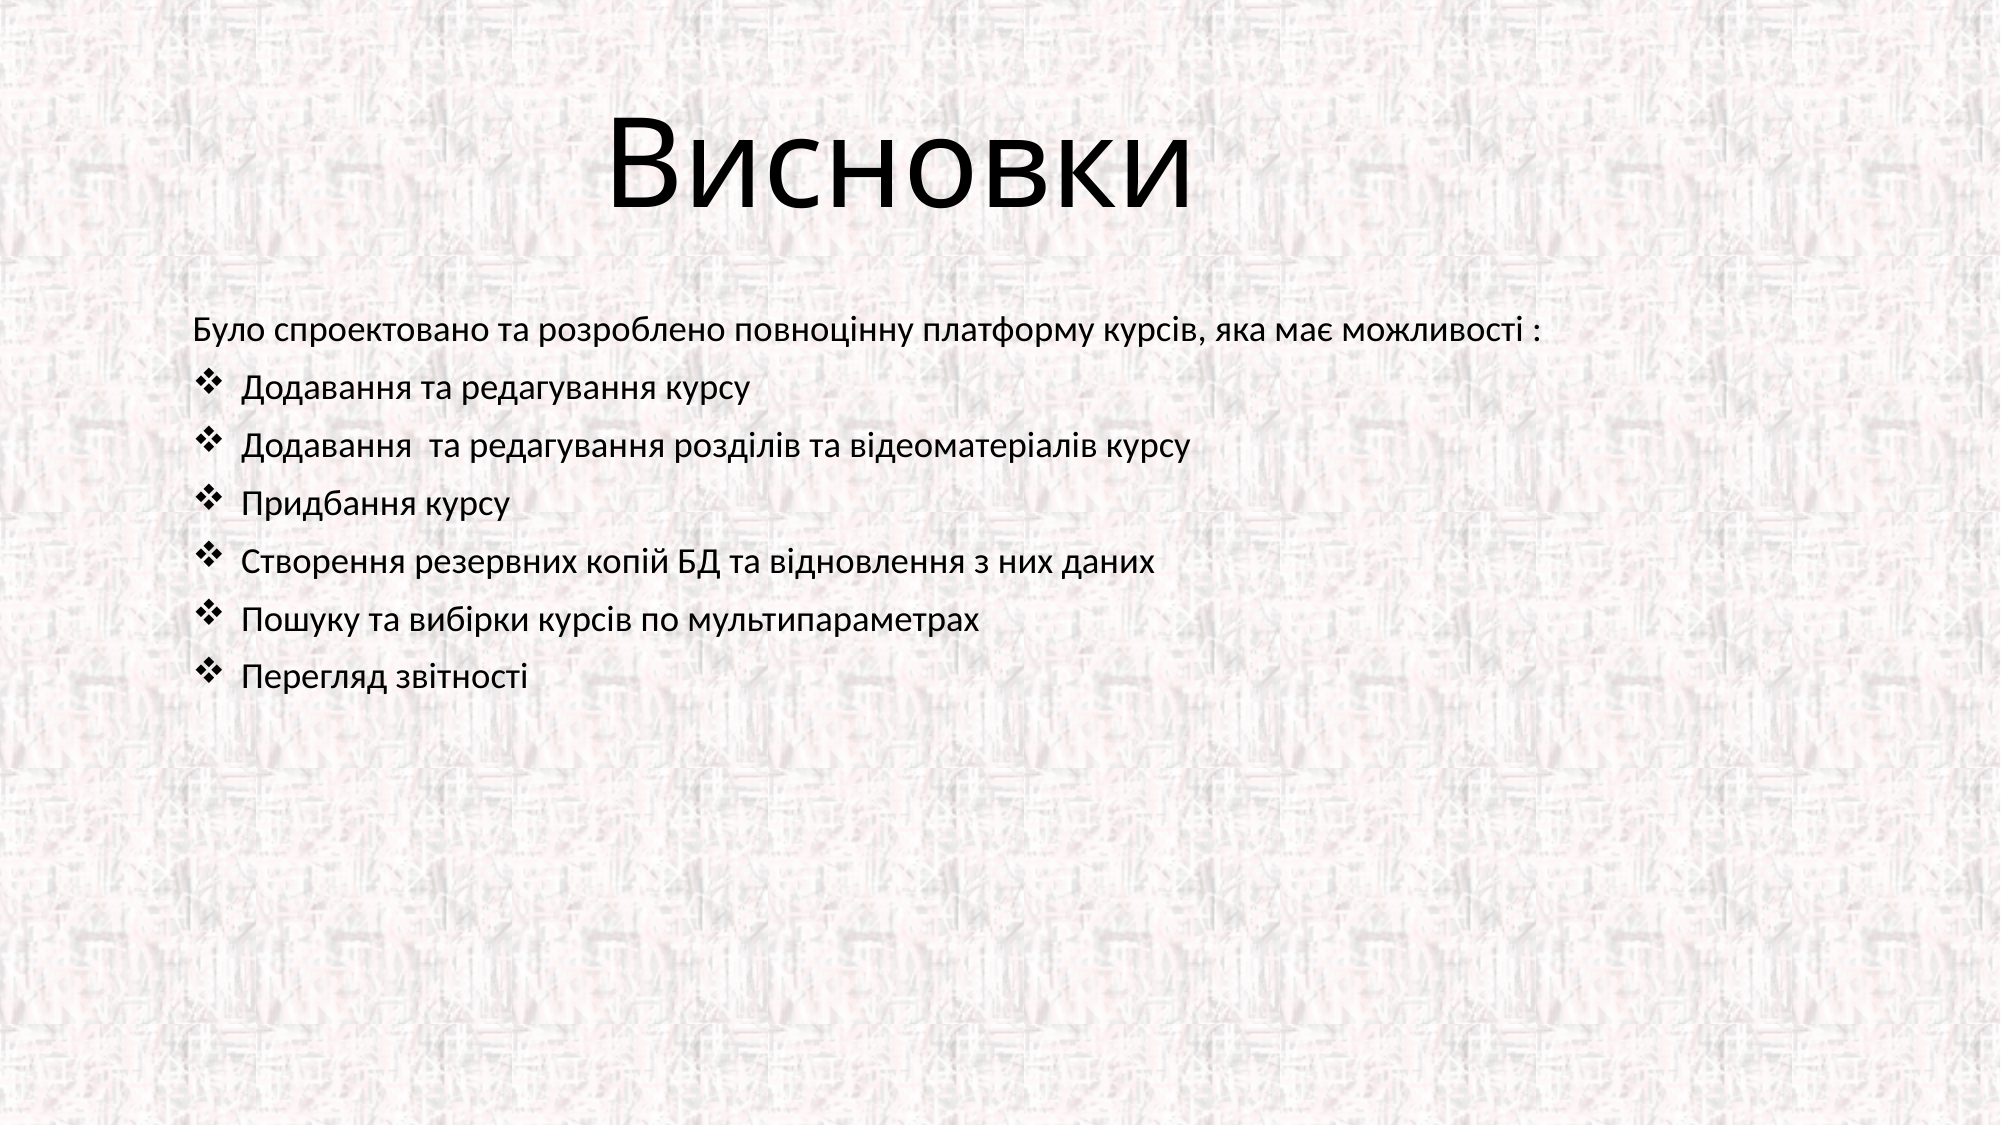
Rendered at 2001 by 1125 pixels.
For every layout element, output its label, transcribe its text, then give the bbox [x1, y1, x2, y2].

subtitle Було спроектовано та розроблено повноцінну платформу курсів, яка має можливості : Додавання та редагування курсу Додавання та редагування розділів та відеоматеріалів курсу Придбання курсу Створення резервних копій БД та відновлення з них даних Пошуку та вибірки курсів по мультипараметрах Перегляд звітності [177, 302, 1622, 708]
picture [0, 0, 2001, 1125]
text_box Висновки [95, 0, 1705, 242]
